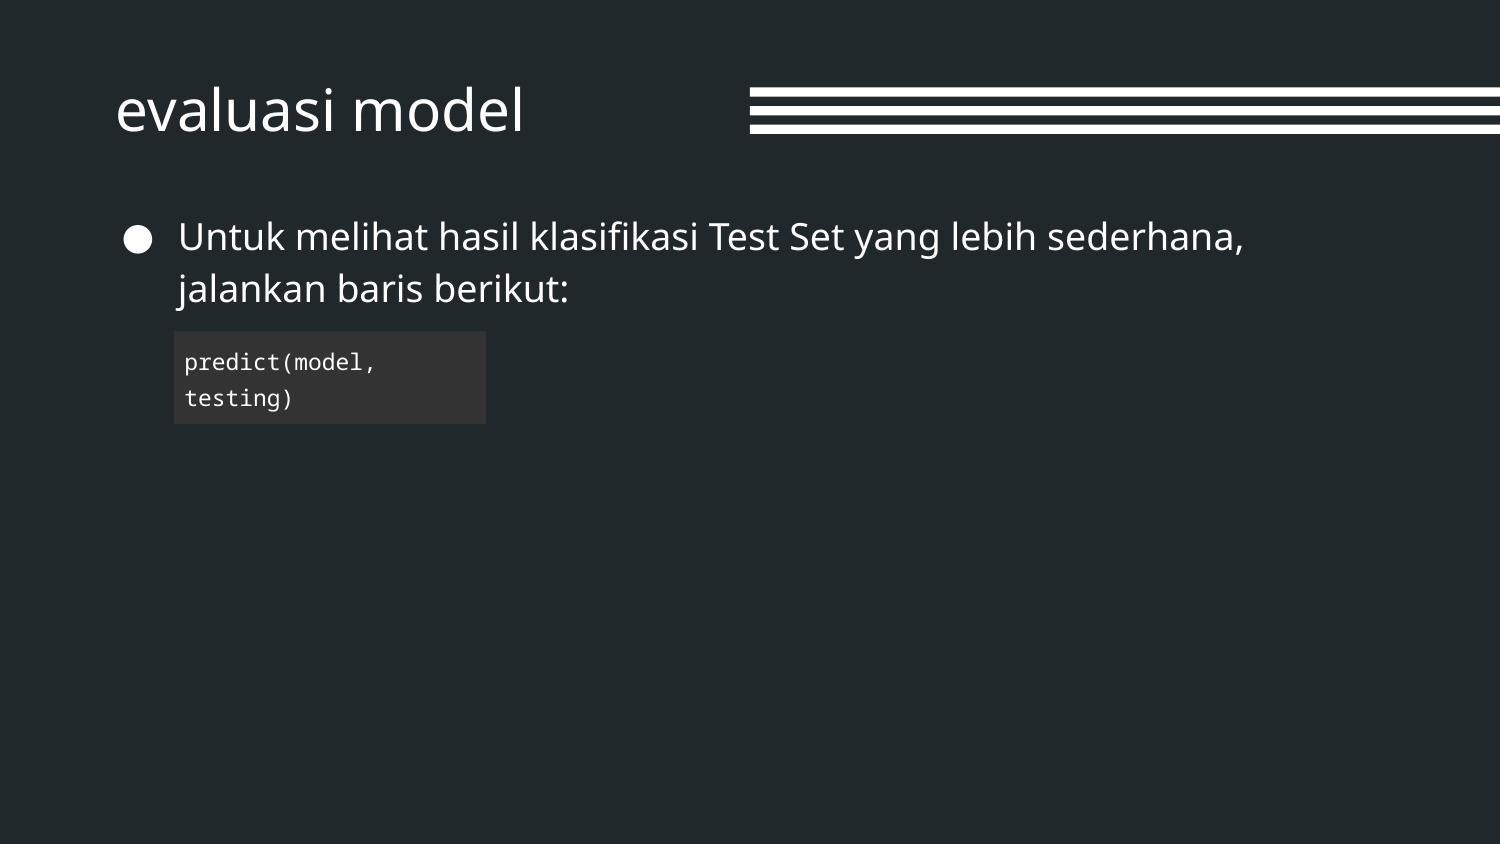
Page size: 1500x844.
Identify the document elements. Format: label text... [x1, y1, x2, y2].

title evaluasi model [100, 58, 750, 153]
list Untuk melihat hasil klasifikasi Test Set yang lebih sederhana, jalankan baris berikut: [87, 191, 1383, 752]
table_header predict(model, testing) [174, 331, 486, 424]
